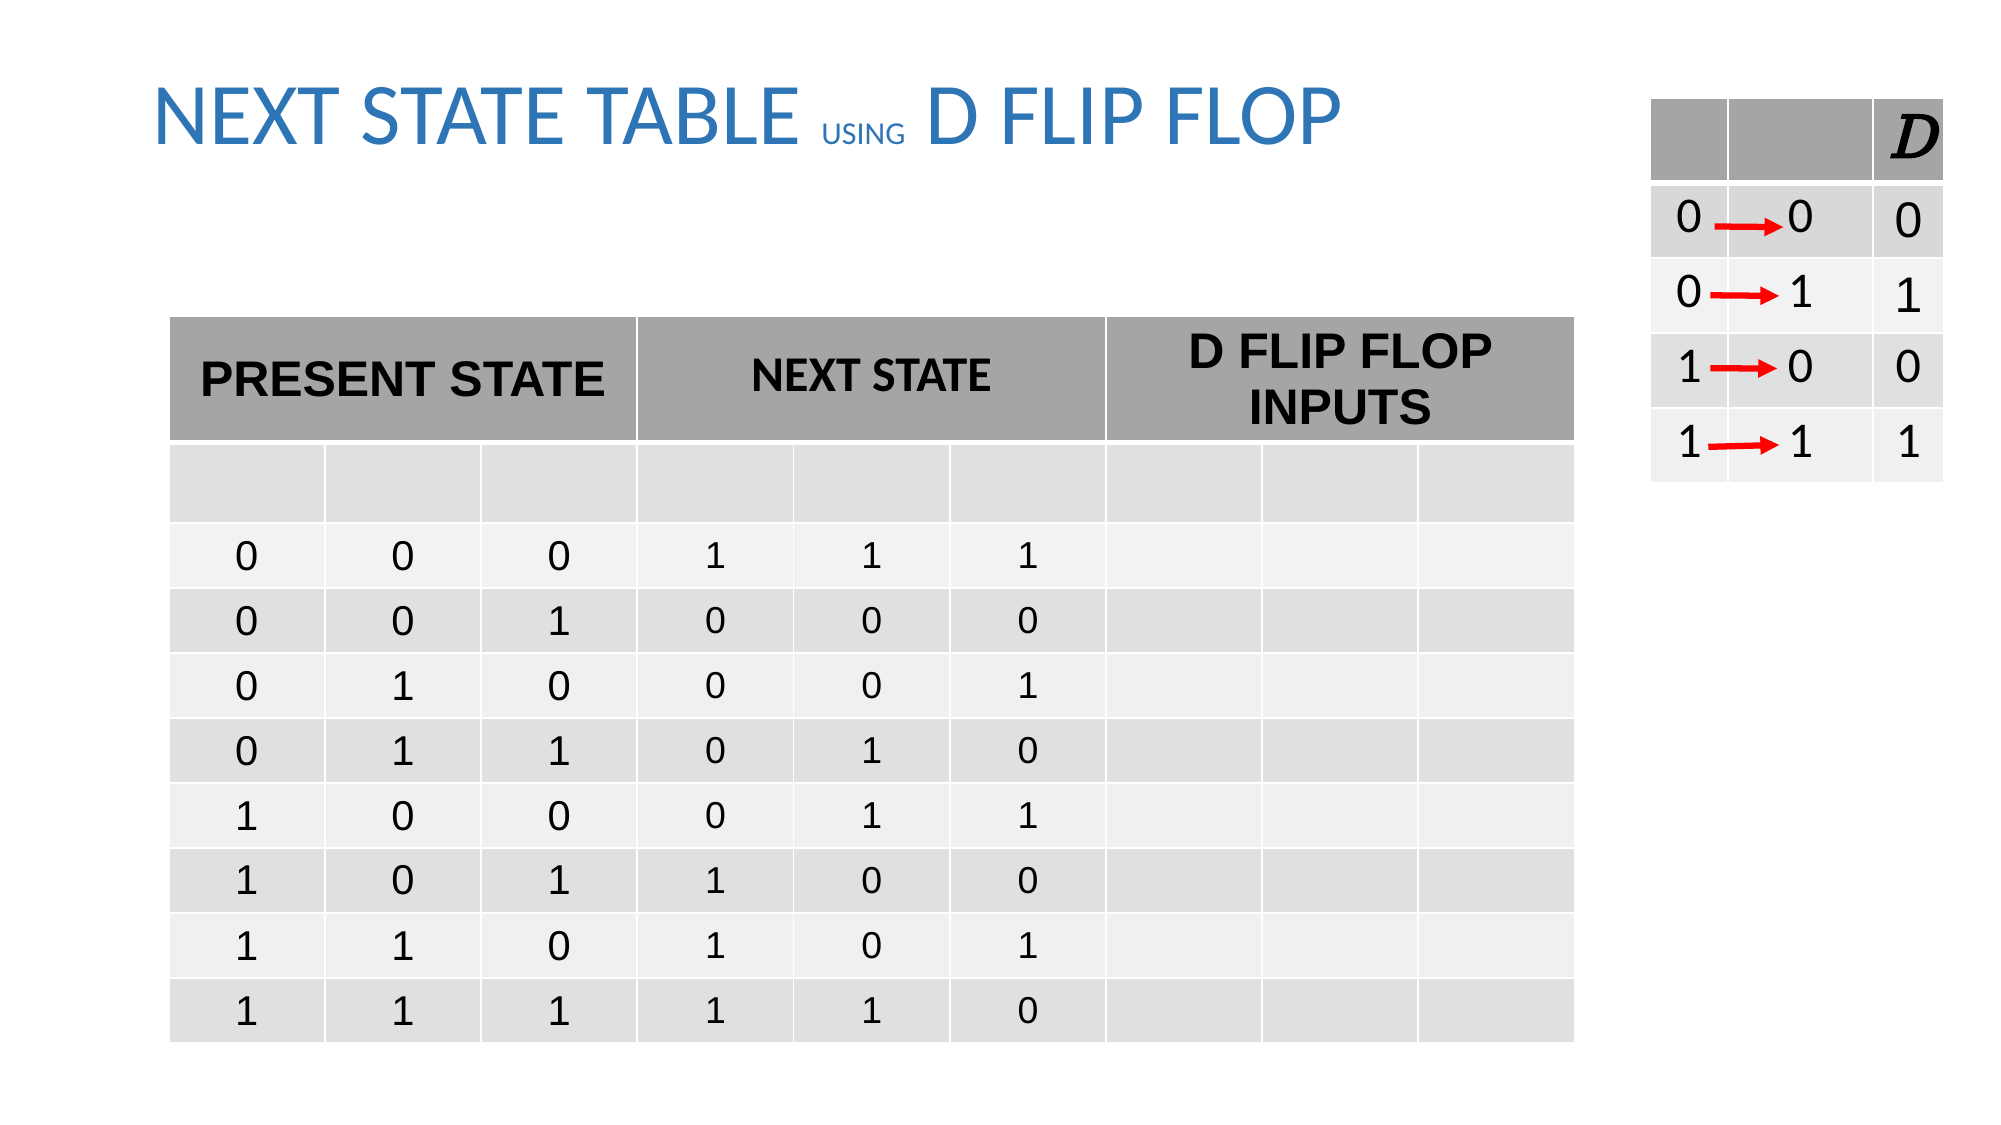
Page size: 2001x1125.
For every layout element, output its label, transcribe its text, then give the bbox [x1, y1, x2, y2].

table_cell 1 [170, 784, 324, 847]
table_header PRESENT STATE [170, 317, 636, 440]
table_cell 0 [638, 719, 793, 782]
table_cell 0 [794, 589, 949, 652]
table_cell 1 [638, 849, 793, 912]
table_cell 1 [1651, 334, 1727, 407]
table_cell 0 [1766, 448, 1781, 453]
table_cell [326, 445, 480, 522]
table_cell 0 [482, 914, 636, 977]
table_cell 1 [482, 719, 636, 782]
table_cell [1107, 979, 1261, 1042]
table_cell 0 [170, 589, 324, 652]
table_cell 1 [638, 979, 793, 1042]
table_cell 1 [1729, 259, 1872, 332]
table_cell 0 [326, 784, 480, 847]
table_header [1729, 99, 1872, 180]
table_cell 0 [170, 654, 324, 717]
table_cell 0 [1874, 186, 1943, 257]
table_cell 1 [482, 849, 636, 912]
table_cell 0 [1715, 230, 1727, 234]
table_cell 1 [951, 524, 1105, 587]
table_cell 0 [638, 784, 793, 847]
table_cell 1 [170, 914, 324, 977]
table_cell 1 [794, 784, 949, 847]
table_cell [1107, 784, 1261, 847]
table_cell 1 [951, 914, 1105, 977]
table_cell [794, 445, 949, 522]
table_cell 0 [794, 849, 949, 912]
table_cell 1 [638, 914, 793, 977]
table_cell 0 [482, 784, 636, 847]
table_cell 1 [1874, 409, 1943, 482]
table_cell 0 [638, 654, 793, 717]
table_cell [638, 445, 793, 522]
table_cell [1107, 914, 1261, 977]
table_cell [1419, 654, 1574, 717]
table_header [1651, 99, 1727, 180]
table_cell [1107, 849, 1261, 912]
table_cell 0 [794, 914, 949, 977]
table_cell 1 [326, 719, 480, 782]
table_cell [1263, 914, 1417, 977]
table_cell 0 [482, 654, 636, 717]
table_cell 0 [482, 524, 636, 587]
table_cell 1 [1729, 409, 1872, 482]
table_cell [1419, 914, 1574, 977]
table_cell 0 [1729, 334, 1872, 407]
table_cell [1263, 979, 1417, 1042]
table_cell 1 [1772, 229, 1782, 234]
table_cell 0 [170, 524, 324, 587]
table_cell 1 [1874, 259, 1943, 332]
table_cell 1 [326, 654, 480, 717]
table_cell 0 [1729, 186, 1872, 257]
table_cell 1 [1711, 299, 1727, 303]
table_cell 0 [170, 719, 324, 782]
table_cell 0 [1651, 186, 1727, 257]
table_cell [1419, 849, 1574, 912]
table_cell 1 [794, 979, 949, 1042]
table_cell [1263, 445, 1417, 522]
table_cell [482, 445, 636, 522]
table_cell [1107, 719, 1261, 782]
table_cell 1 [951, 784, 1105, 847]
table_cell 0 [326, 849, 480, 912]
table_cell 0 [326, 524, 480, 587]
table_cell 0 [951, 719, 1105, 782]
title NEXT STATE TABLE USING D FLIP FLOP [137, 59, 1863, 278]
table_cell 1 [951, 654, 1105, 717]
table_cell 1 [326, 979, 480, 1042]
table_cell [1263, 719, 1417, 782]
table_cell 0 [951, 849, 1105, 912]
table_cell 1 [1651, 409, 1727, 482]
table_header D [1874, 99, 1943, 180]
table_header NEXT STATE [638, 317, 1105, 440]
table_cell 1 [170, 849, 324, 912]
table_cell 0 [1651, 259, 1727, 332]
table_cell 1 [1729, 299, 1760, 303]
table_cell 1 [638, 524, 793, 587]
table_cell [1419, 979, 1574, 1042]
table_cell [1419, 719, 1574, 782]
table_cell 1 [1767, 298, 1778, 303]
table_cell [1419, 524, 1574, 587]
table_header D FLIP FLOP INPUTS [1107, 317, 1574, 440]
table_cell [1107, 589, 1261, 652]
table_cell 0 [638, 589, 793, 652]
table_cell [951, 445, 1105, 522]
table_cell 1 [170, 979, 324, 1042]
table_cell [1419, 784, 1574, 847]
table_cell [1107, 445, 1261, 522]
table_cell [1263, 654, 1417, 717]
table_cell [1107, 654, 1261, 717]
table_cell 0 [326, 589, 480, 652]
table_cell 0 [794, 654, 949, 717]
table_cell 1 [326, 914, 480, 977]
table_cell 1 [794, 524, 949, 587]
table_cell [1263, 784, 1417, 847]
table_cell [1263, 589, 1417, 652]
table_cell 0 [951, 589, 1105, 652]
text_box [1708, 444, 1780, 448]
table_cell [1263, 849, 1417, 912]
table_cell 1 [794, 719, 949, 782]
table_cell 0 [951, 979, 1105, 1042]
table_cell [170, 445, 324, 522]
table_cell [1419, 589, 1574, 652]
table_cell [1419, 445, 1574, 522]
table_cell [1107, 524, 1261, 587]
table_cell 1 [482, 979, 636, 1042]
table_cell 1 [1729, 230, 1764, 234]
table_cell 0 [1874, 334, 1943, 407]
table_cell [1263, 524, 1417, 587]
table_cell 1 [482, 589, 636, 652]
